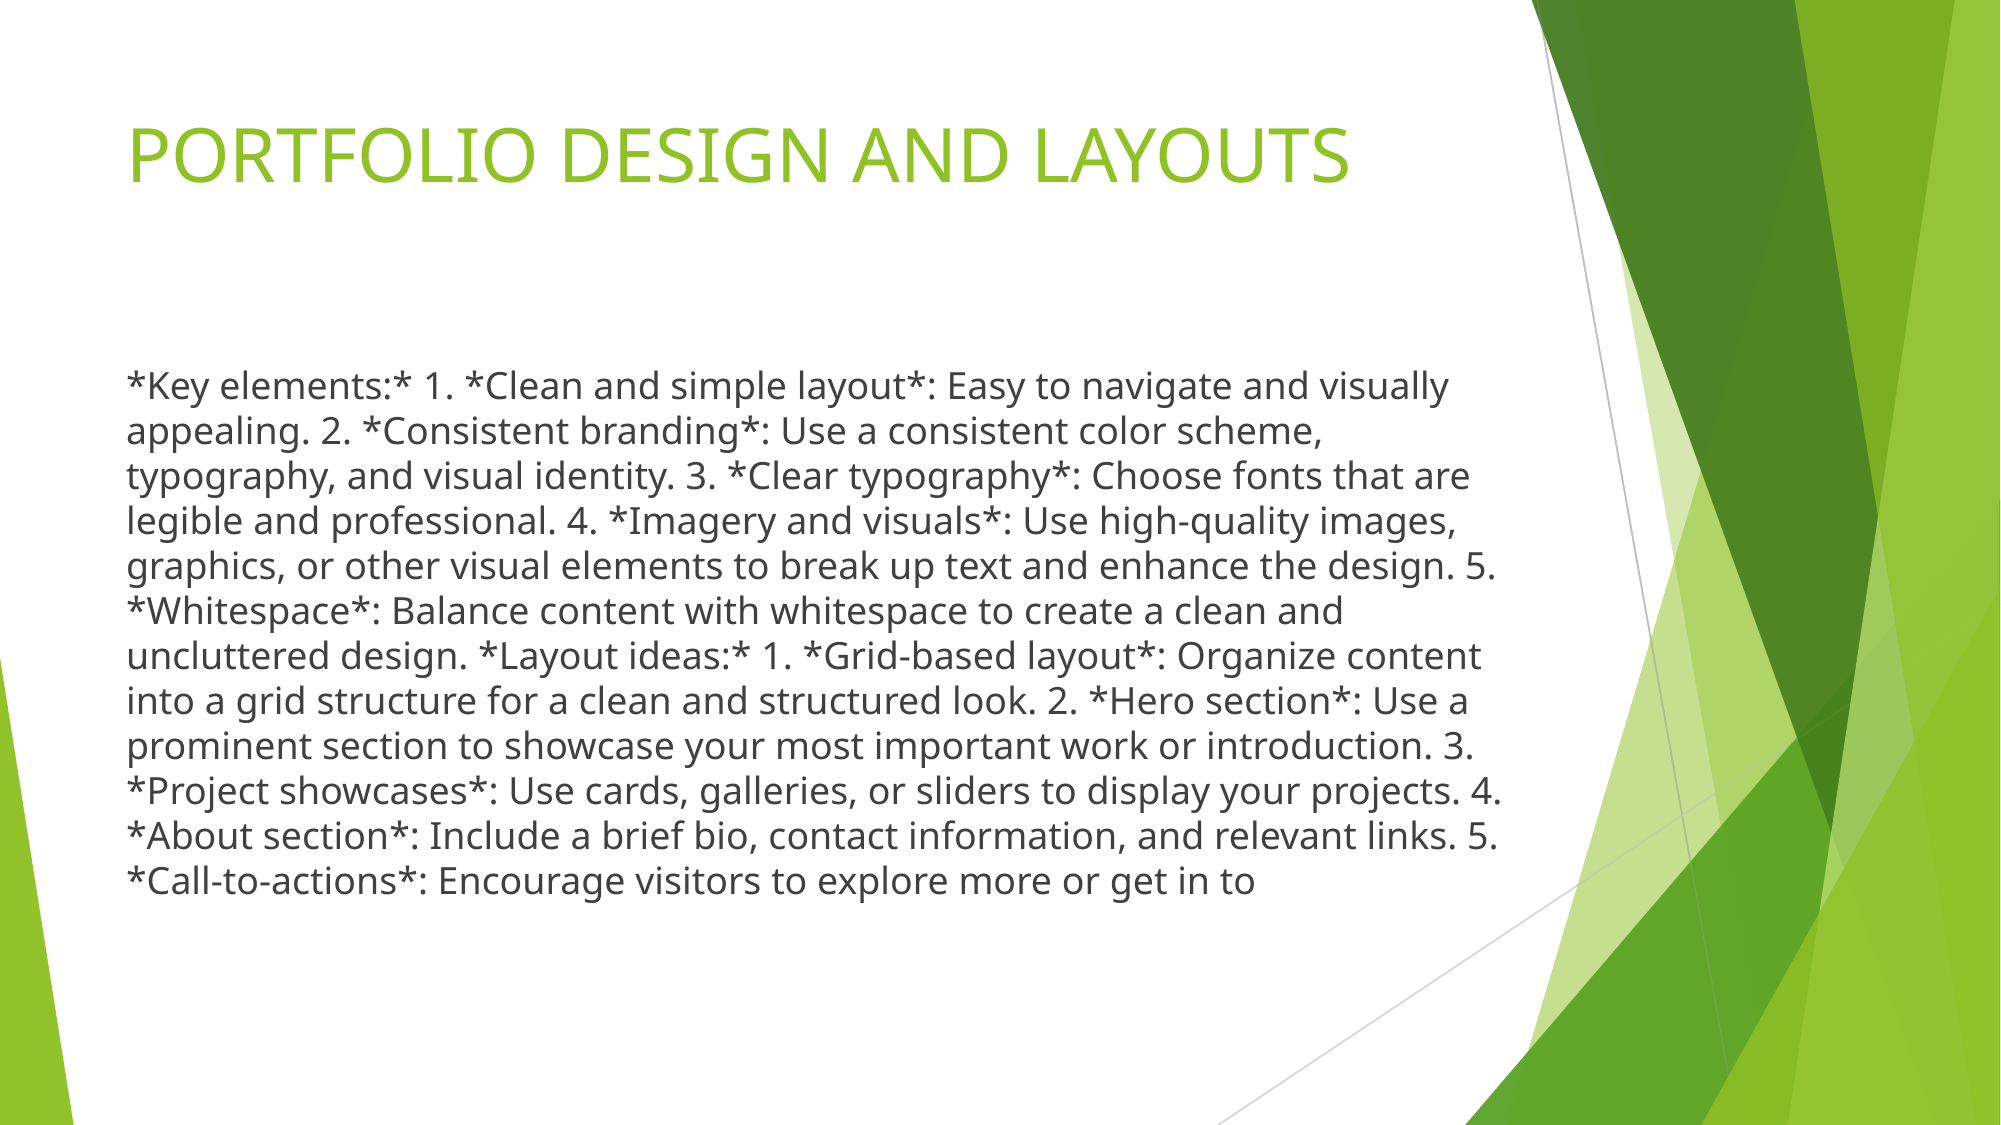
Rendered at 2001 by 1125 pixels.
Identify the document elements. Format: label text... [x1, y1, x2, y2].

title PORTFOLIO DESIGN AND LAYOUTS [111, 99, 1522, 317]
list *Key elements:* 1. *Clean and simple layout*: Easy to navigate and visually appealing. 2. *Consistent branding*: Use a consistent color scheme, typography, and visual identity. 3. *Clear typography*: Choose fonts that are legible and professional. 4. *Imagery and visuals*: Use high-quality images, graphics, or other visual elements to break up text and enhance the design. 5. *Whitespace*: Balance content with whitespace to create a clean and uncluttered design. *Layout ideas:* 1. *Grid-based layout*: Organize content into a grid structure for a clean and structured look. 2. *Hero section*: Use a prominent section to showcase your most important work or introduction. 3. *Project showcases*: Use cards, galleries, or sliders to display your projects. 4. *About section*: Include a brief bio, contact information, and relevant links. 5. *Call-to-actions*: Encourage visitors to explore more or get in to [111, 354, 1522, 992]
